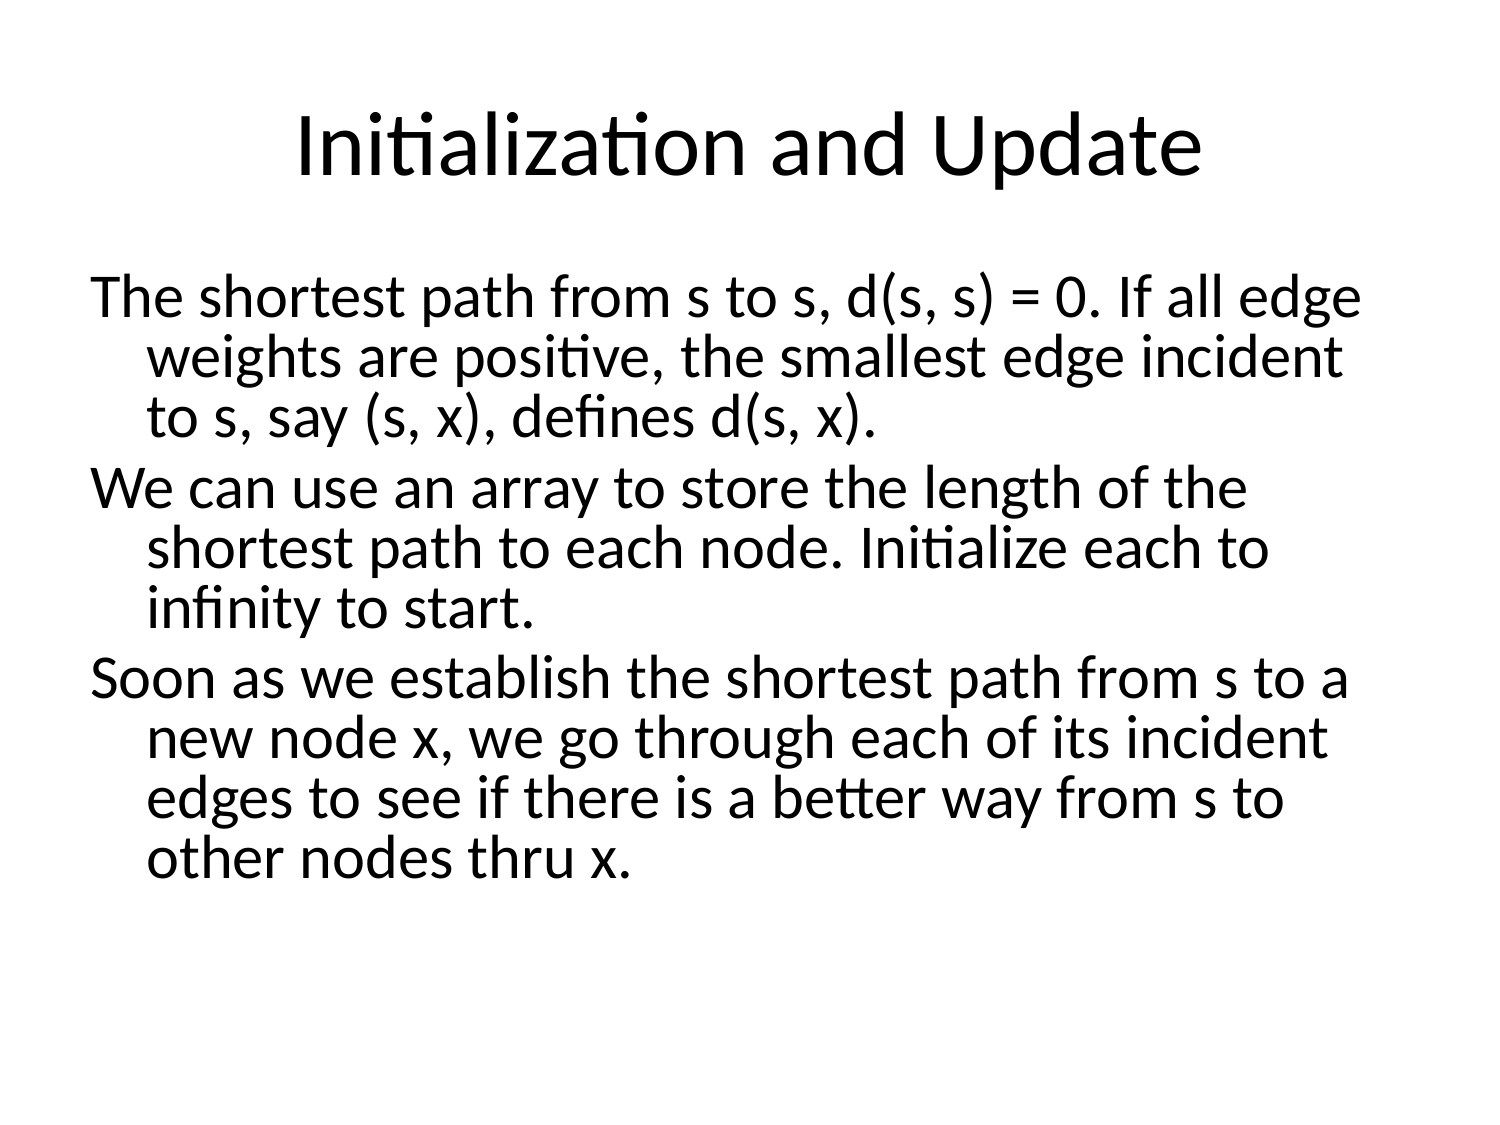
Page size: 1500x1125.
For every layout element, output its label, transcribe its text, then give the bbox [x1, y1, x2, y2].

title Initialization and Update [75, 45, 1425, 233]
list The shortest path from s to s, d(s, s) = 0. If all edge weights are positive, the smallest edge incident to s, say (s, x), deﬁnes d(s, x). We can use an array to store the length of the shortest path to each node. Initialize each to infinity to start. Soon as we establish the shortest path from s to a new node x, we go through each of its incident edges to see if there is a better way from s to other nodes thru x. [75, 262, 1425, 1005]
